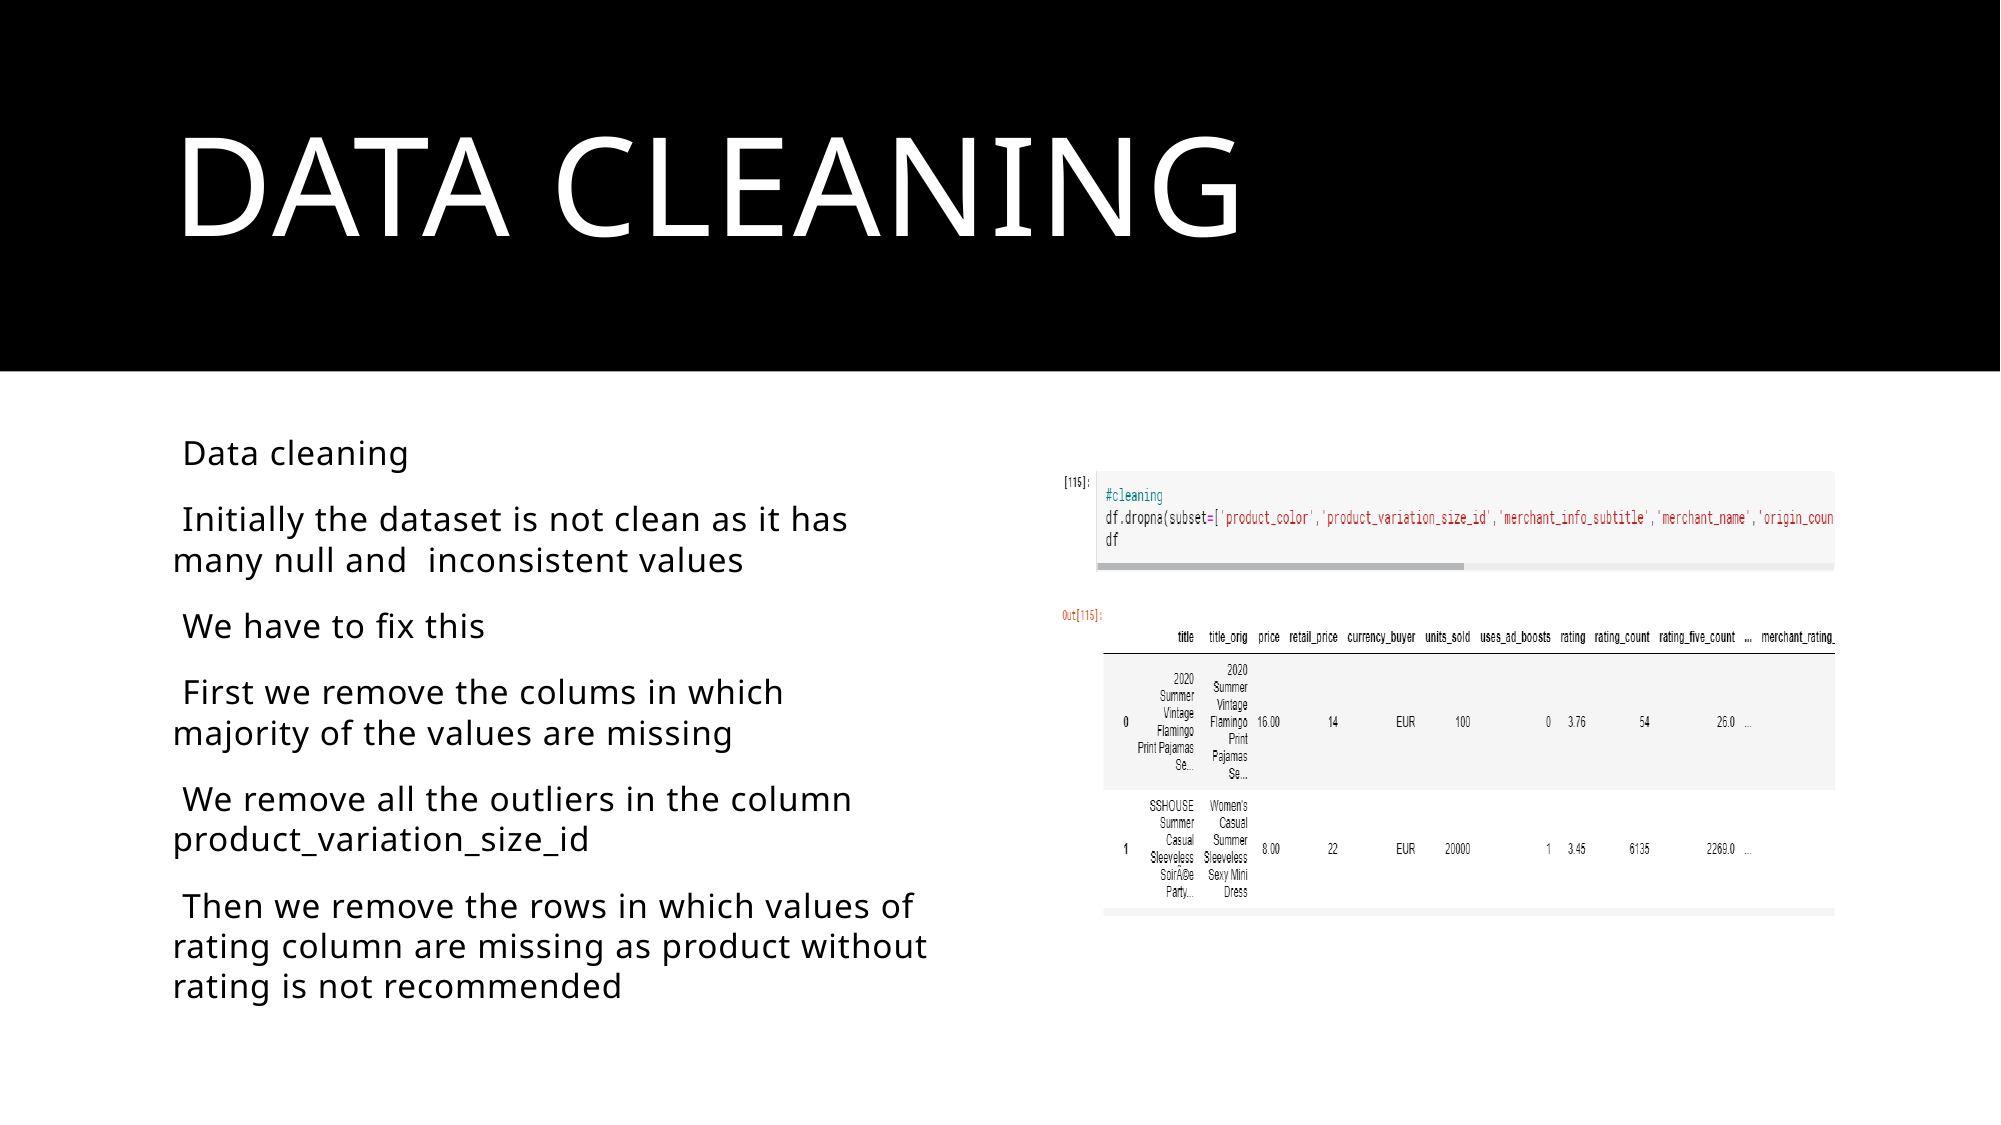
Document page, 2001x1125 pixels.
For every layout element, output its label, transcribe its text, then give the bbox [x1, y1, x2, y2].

list Data cleaning Initially the dataset is not clean as it has many null and inconsistent values We have to fix this First we remove the colums in which majority of the values are missing We remove all the outliers in the column product_variation_size_id Then we remove the rows in which values of rating column are missing as product without rating is not recommended [157, 424, 948, 1014]
title DATA cleaning [157, 52, 1842, 332]
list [1051, 465, 1842, 916]
